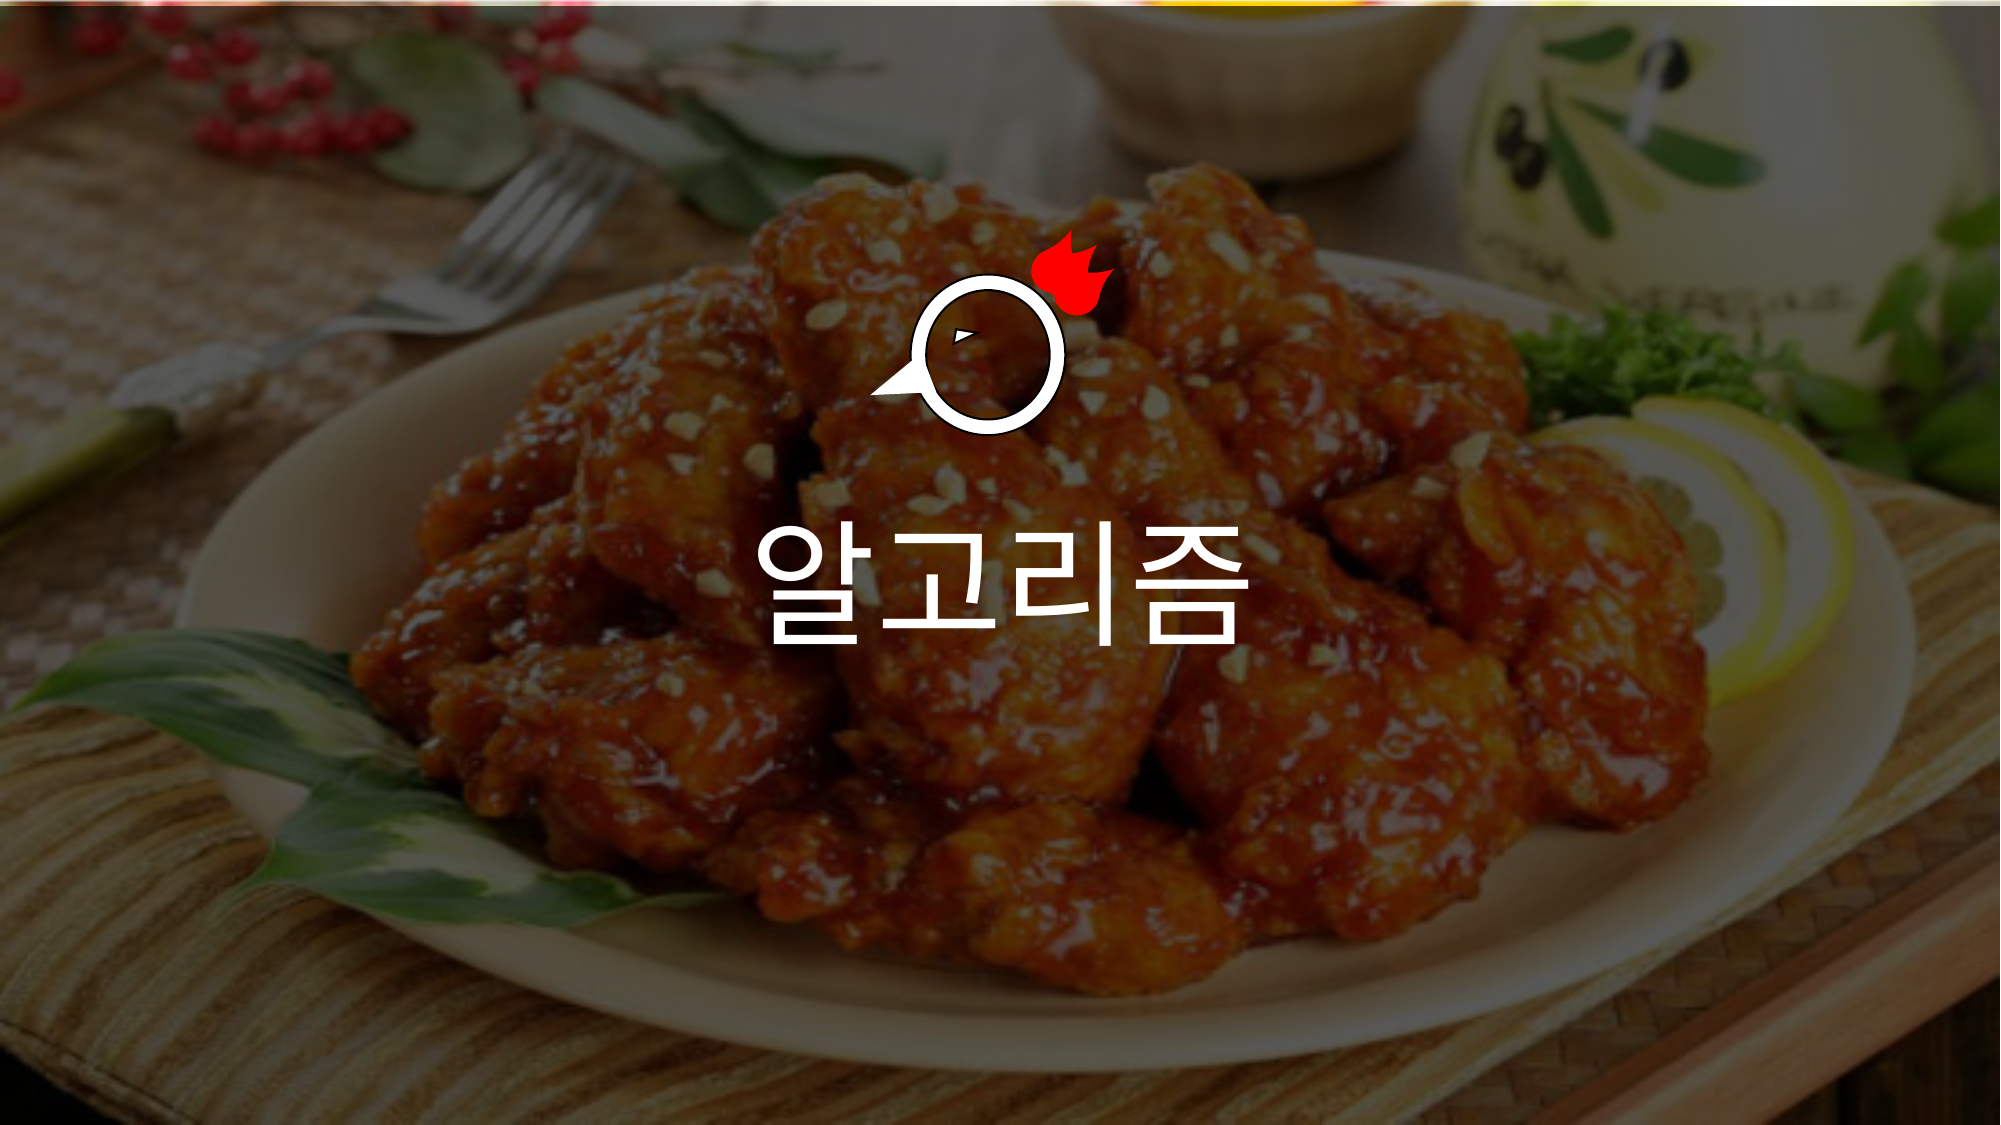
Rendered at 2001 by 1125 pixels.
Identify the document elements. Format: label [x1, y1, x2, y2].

text_box [868, 248, 1100, 436]
picture [0, 0, 2000, 1125]
